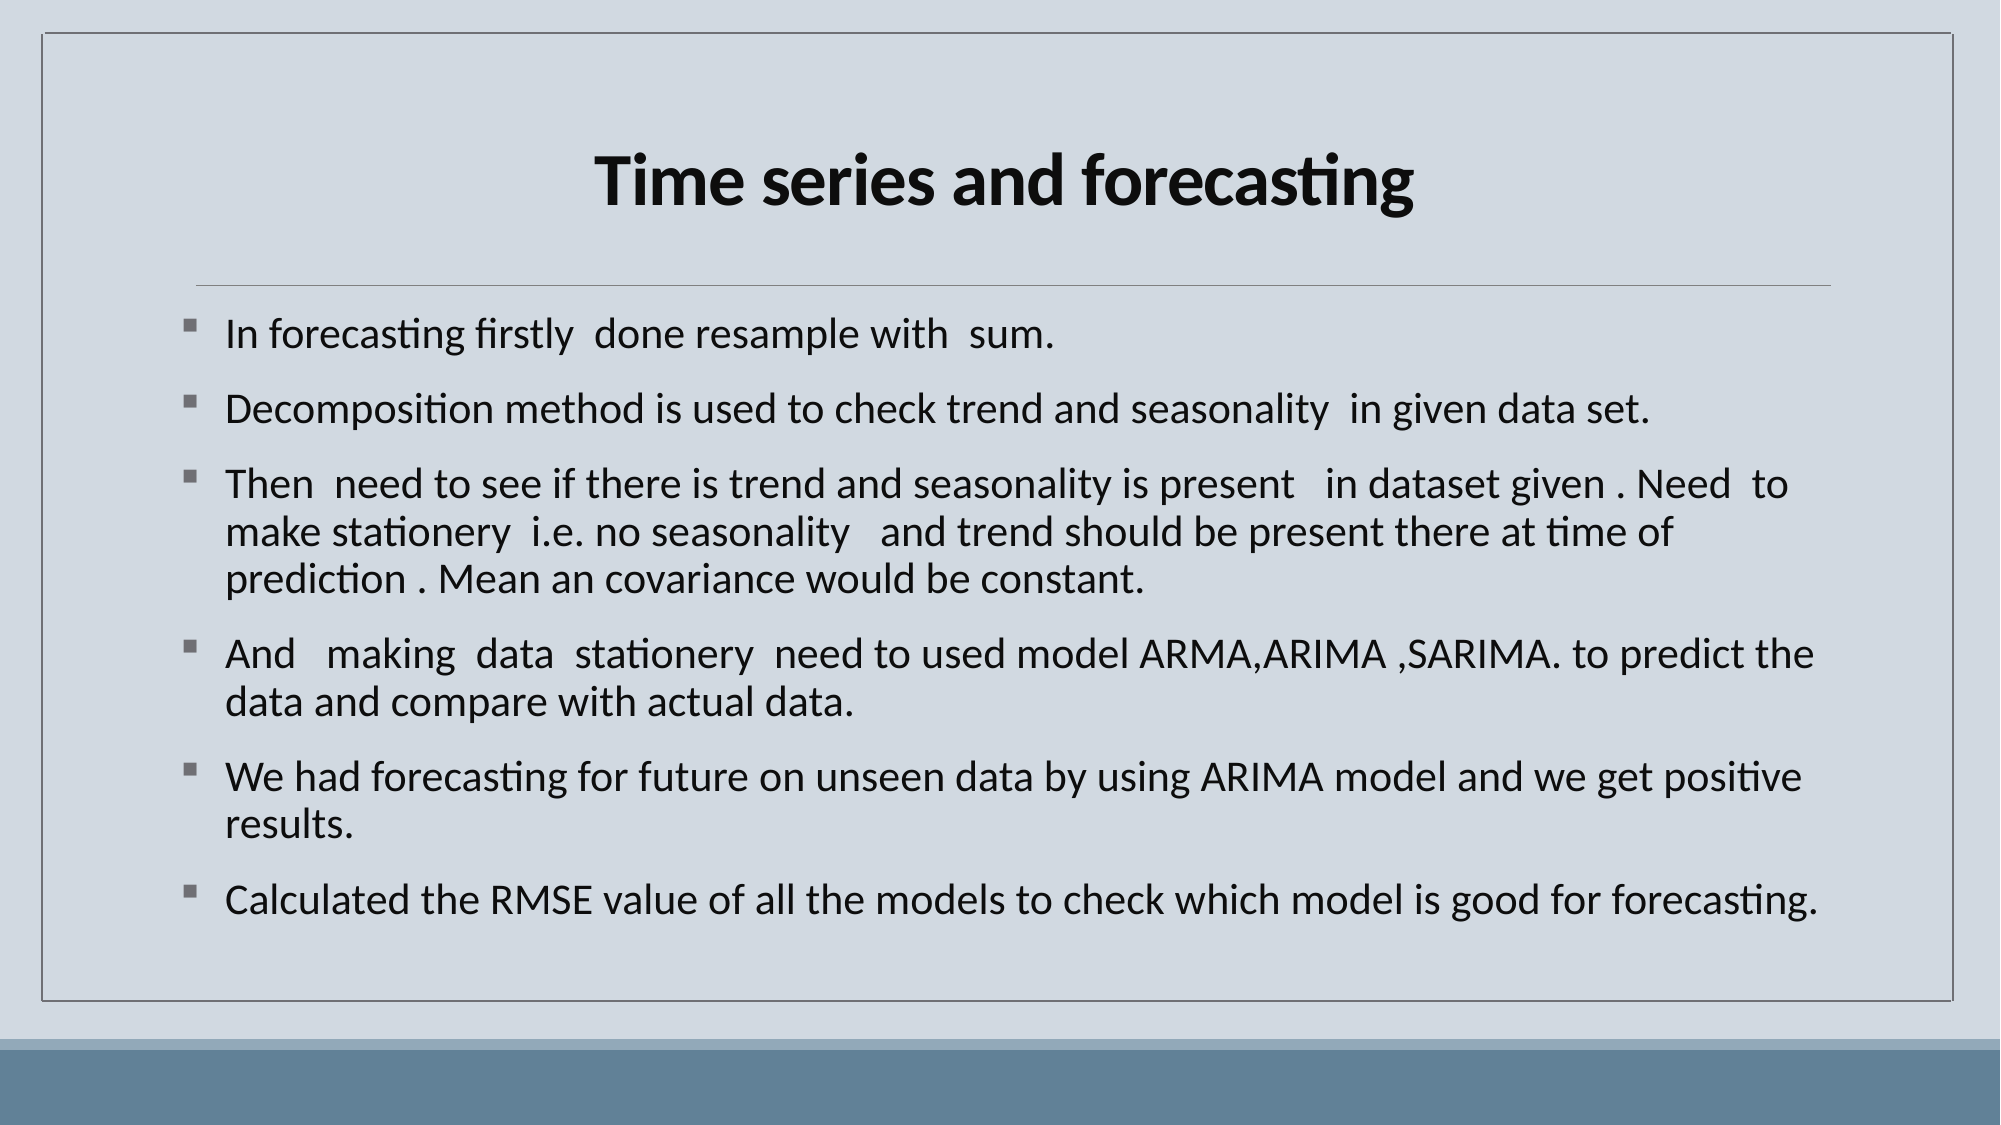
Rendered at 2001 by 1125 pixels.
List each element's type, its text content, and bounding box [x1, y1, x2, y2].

title Time series and forecasting [180, 47, 1830, 302]
list In forecasting firstly done resample with sum. Decomposition method is used to check trend and seasonality in given data set. Then need to see if there is trend and seasonality is present in dataset given . Need to make stationery i.e. no seasonality and trend should be present there at time of prediction . Mean an covariance would be constant. And making data stationery need to used model ARMA,ARIMA ,SARIMA. to predict the data and compare with actual data. We had forecasting for future on unseen data by using ARIMA model and we get positive results. Calculated the RMSE value of all the models to check which model is good for forecasting. [180, 302, 1830, 963]
